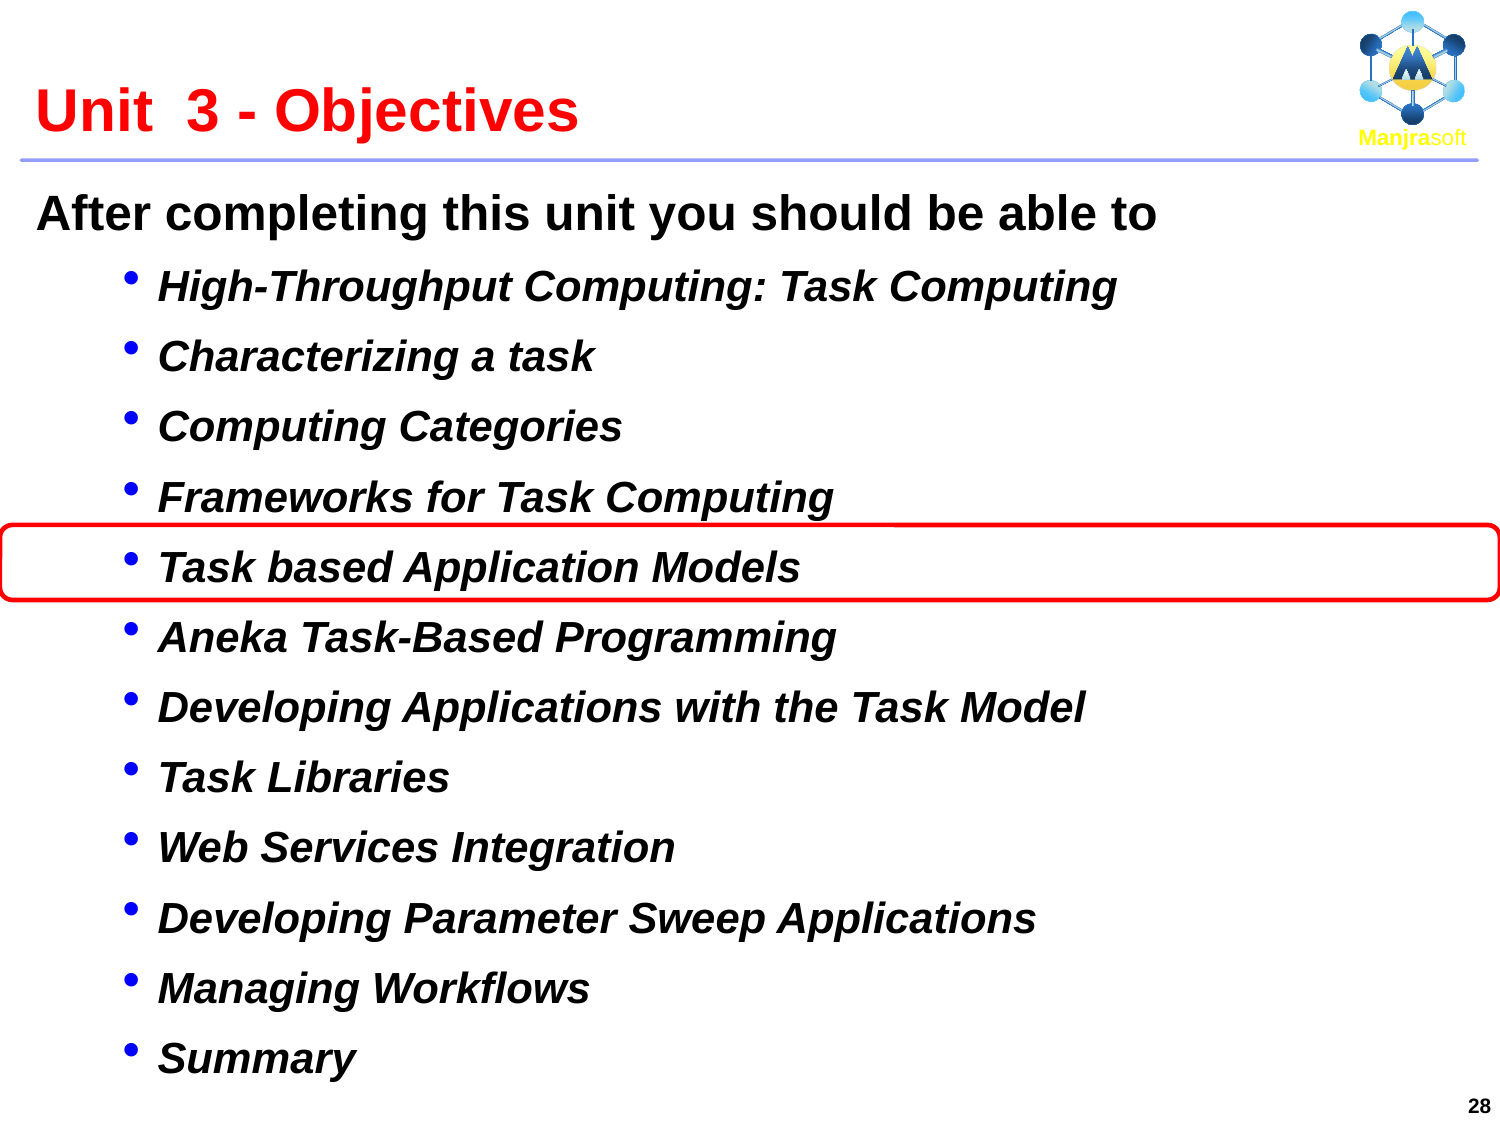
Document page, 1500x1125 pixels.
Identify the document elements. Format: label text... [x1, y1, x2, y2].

title Unit 3 - Objectives [26, 0, 1479, 145]
slide_number 28 [1364, 1093, 1500, 1120]
list After completing this unit you should be able to High-Throughput Computing: Task Computing Characterizing a task Computing Categories Frameworks for Task Computing Task based Application Models Aneka Task-Based Programming Developing Applications with the Task Model Task Libraries Web Services Integration Developing Parameter Sweep Applications Managing Workflows Summary [26, 176, 1479, 524]
list After completing this unit you should be able to High-Throughput Computing: Task Computing Characterizing a task Computing Categories Frameworks for Task Computing Task based Application Models Aneka Task-Based Programming Developing Applications with the Task Model Task Libraries Web Services Integration Developing Parameter Sweep Applications Managing Workflows Summary [26, 600, 1479, 1092]
text_box [0, 524, 1500, 600]
